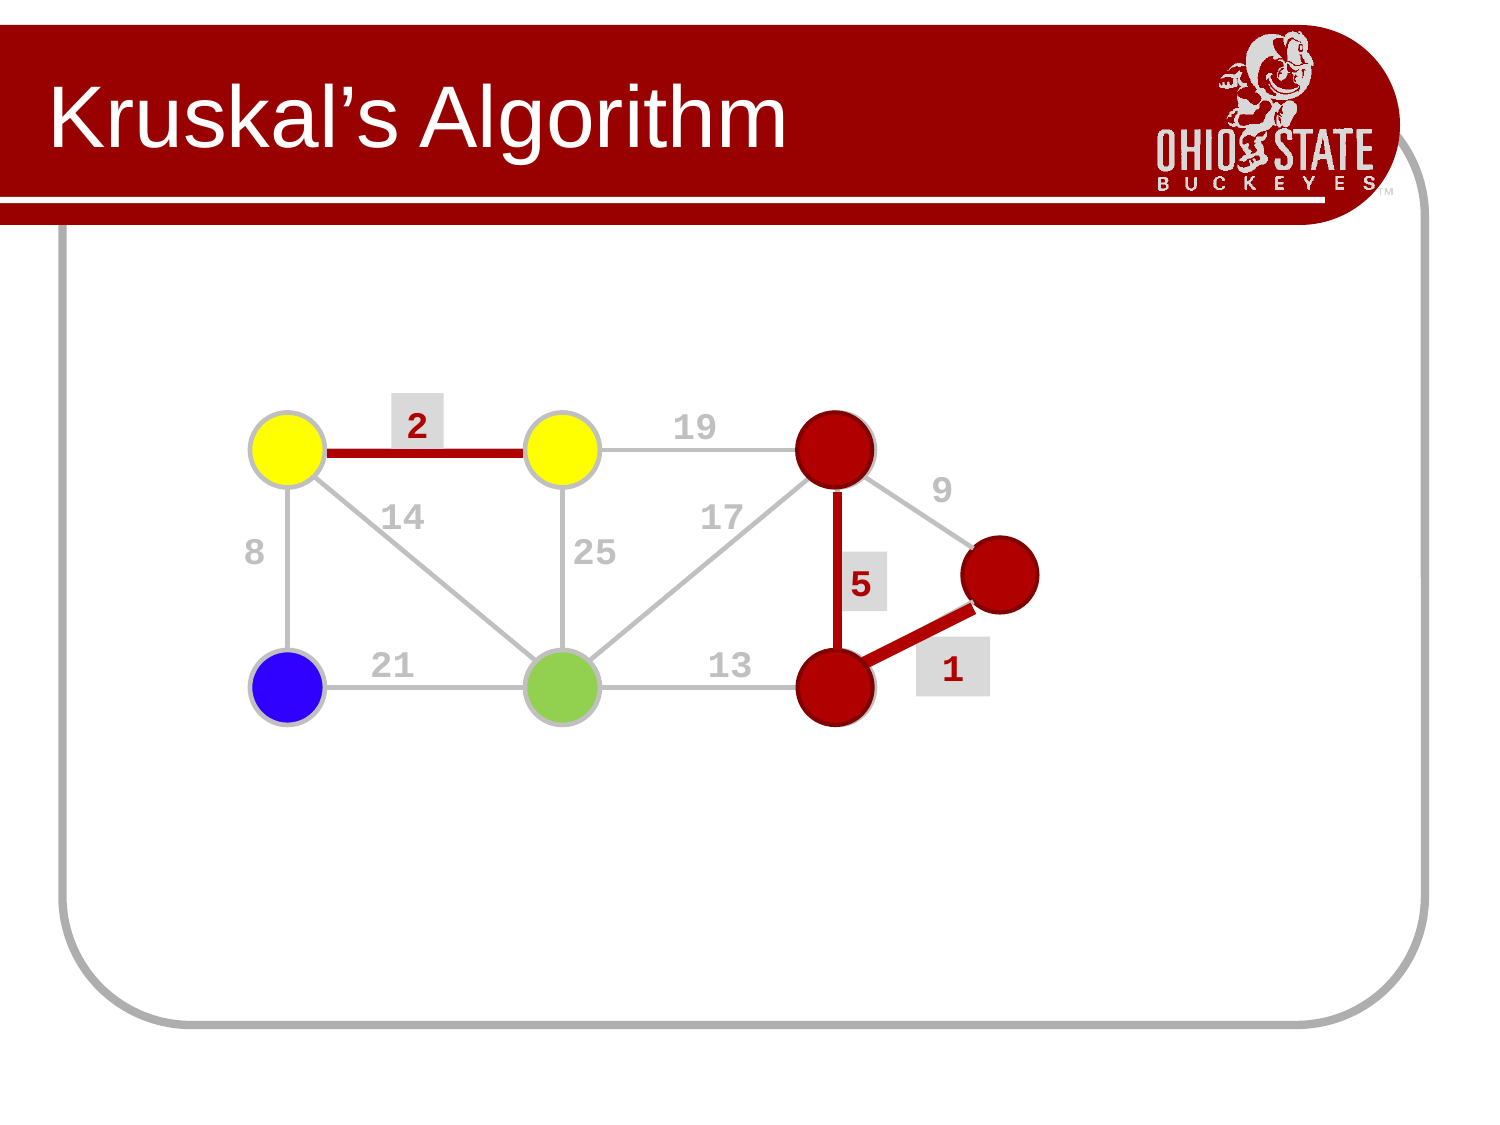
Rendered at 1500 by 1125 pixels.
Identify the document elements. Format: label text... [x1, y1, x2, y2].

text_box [226, 392, 1038, 726]
title Kruskal’s Algorithm [31, 37, 1201, 188]
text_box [863, 608, 974, 664]
